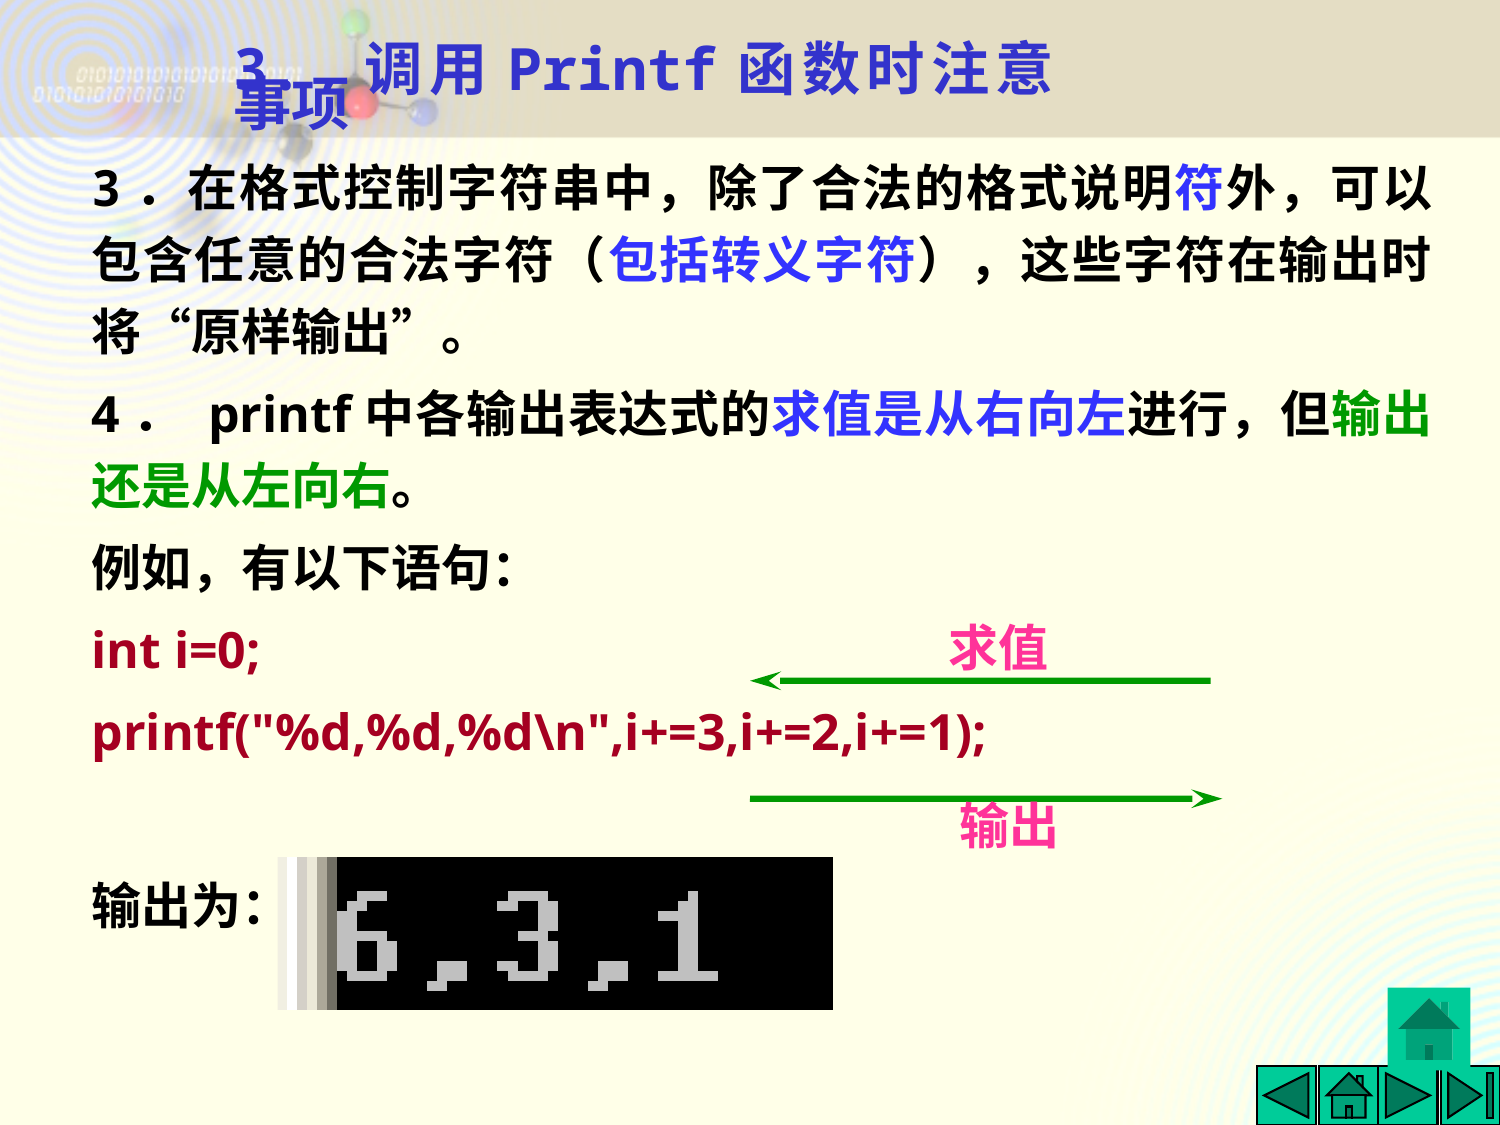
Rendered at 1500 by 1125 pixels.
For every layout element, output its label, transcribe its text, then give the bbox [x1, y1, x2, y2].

text_box 输出 [879, 786, 1140, 862]
text_box [1387, 987, 1471, 1071]
text_box 求值 [868, 609, 1129, 685]
text_box [1201, 792, 1223, 805]
text_box 3. 调用Printf函数时注意事项 [218, 54, 1069, 140]
text_box 3．在格式控制字符串中，除了合法的格式说明符外，可以包含任意的合法字符（包括转义字符），这些字符在输出时将“原样输出”。 4． printf中各输出表达式的求值是从右向左进行，但输出还是从左向右。 例如，有以下语句： int i=0; printf("%d,%d,%d\n",i+=3,i+=2,i+=1); 输出为： [76, 137, 1448, 1024]
text_box [750, 674, 771, 687]
picture [277, 857, 834, 1010]
